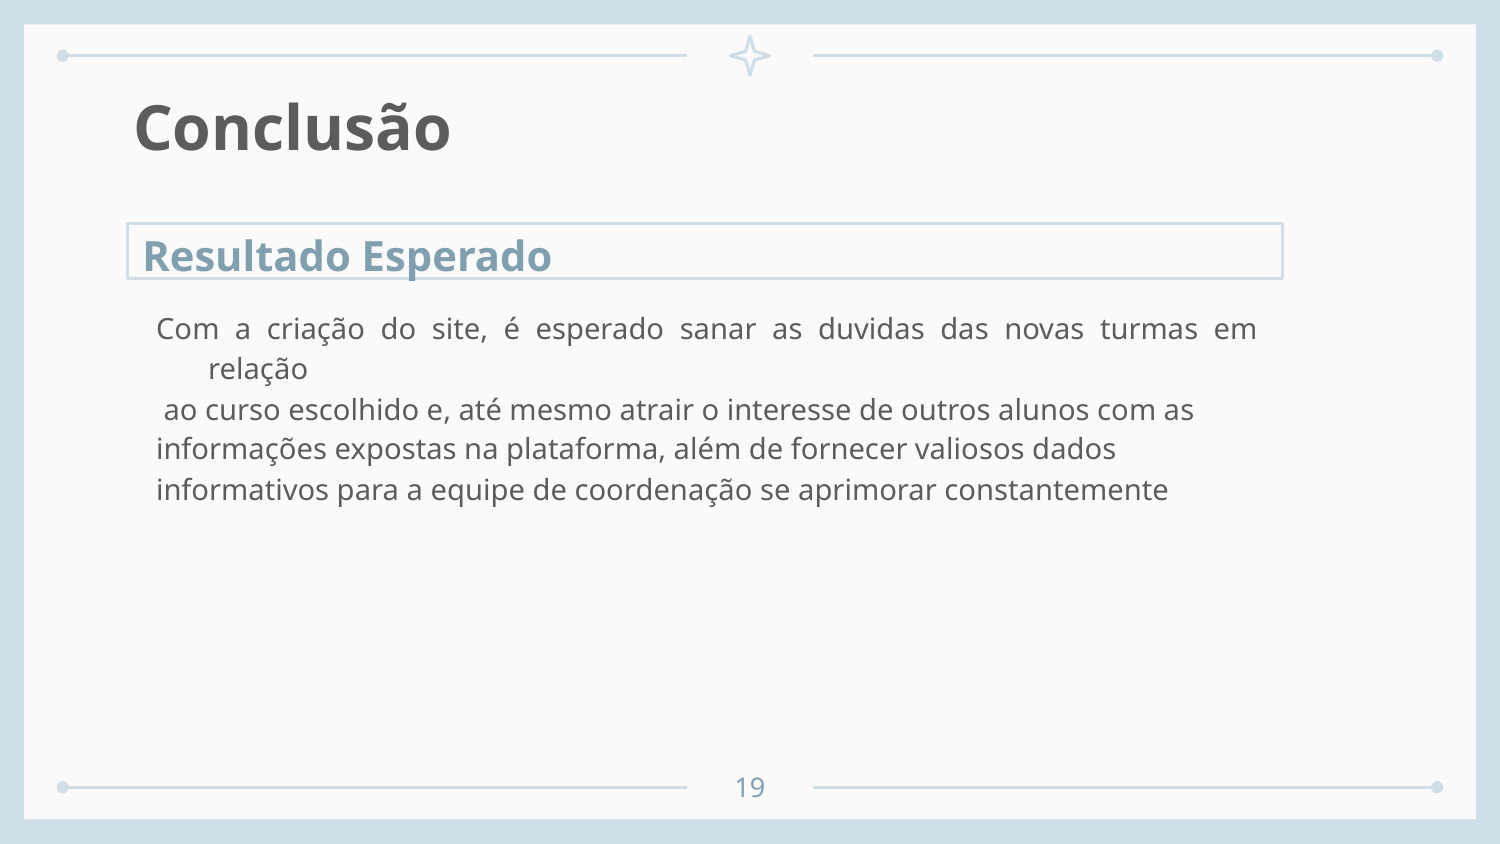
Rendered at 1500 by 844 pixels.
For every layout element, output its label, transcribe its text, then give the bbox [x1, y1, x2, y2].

title Conclusão [118, 72, 1382, 167]
slide_number 19 [705, 755, 795, 810]
subtitle Com a criação do site, é esperado sanar as duvidas das novas turmas em relação ao curso escolhido e, até mesmo atrair o interesse de outros alunos com as informações expostas na plataforma, além de fornecer valiosos dados informativos para a equipe de coordenação se aprimorar constantemente [118, 290, 1274, 644]
subtitle Resultado Esperado [126, 222, 1284, 280]
